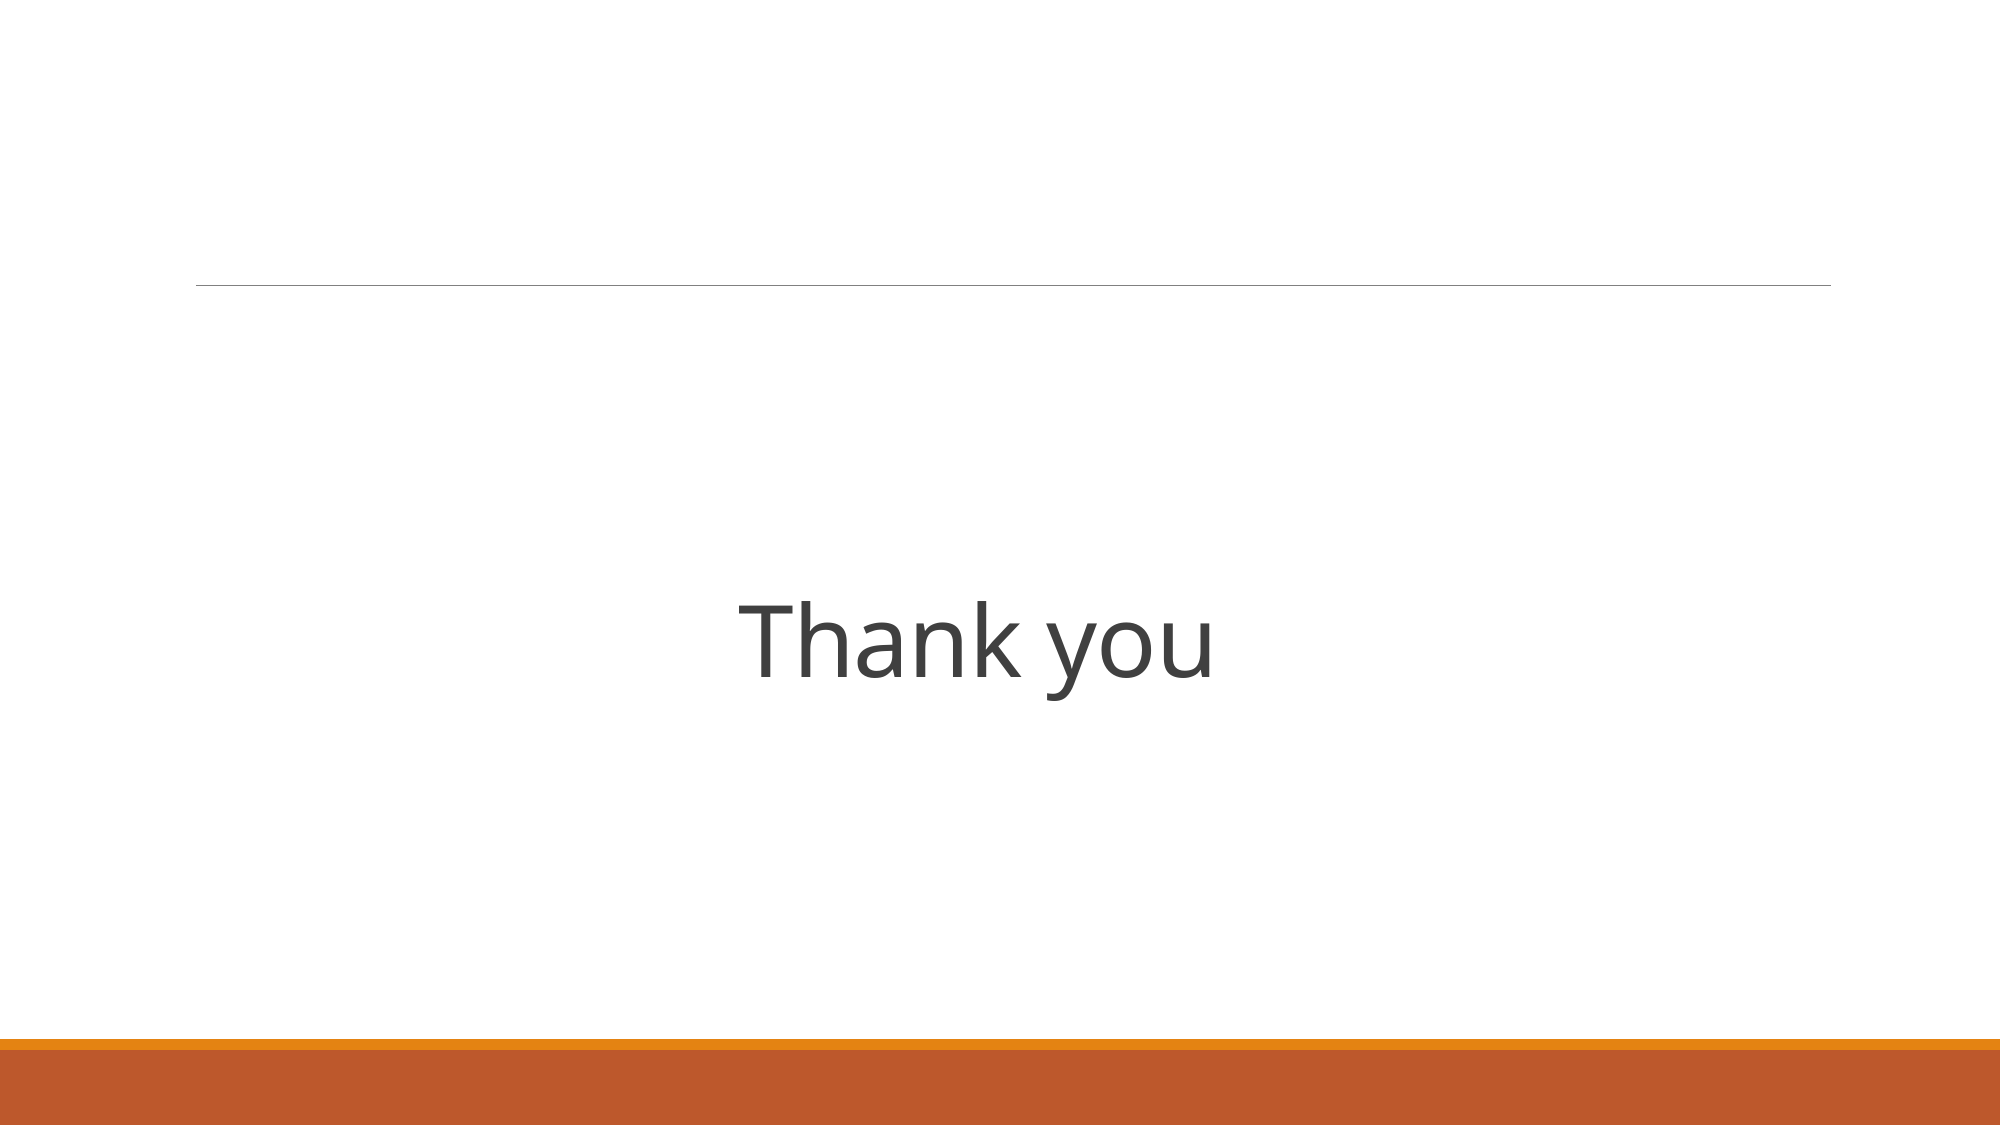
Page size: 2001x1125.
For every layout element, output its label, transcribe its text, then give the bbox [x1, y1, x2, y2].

title Thank you [723, 315, 1540, 706]
